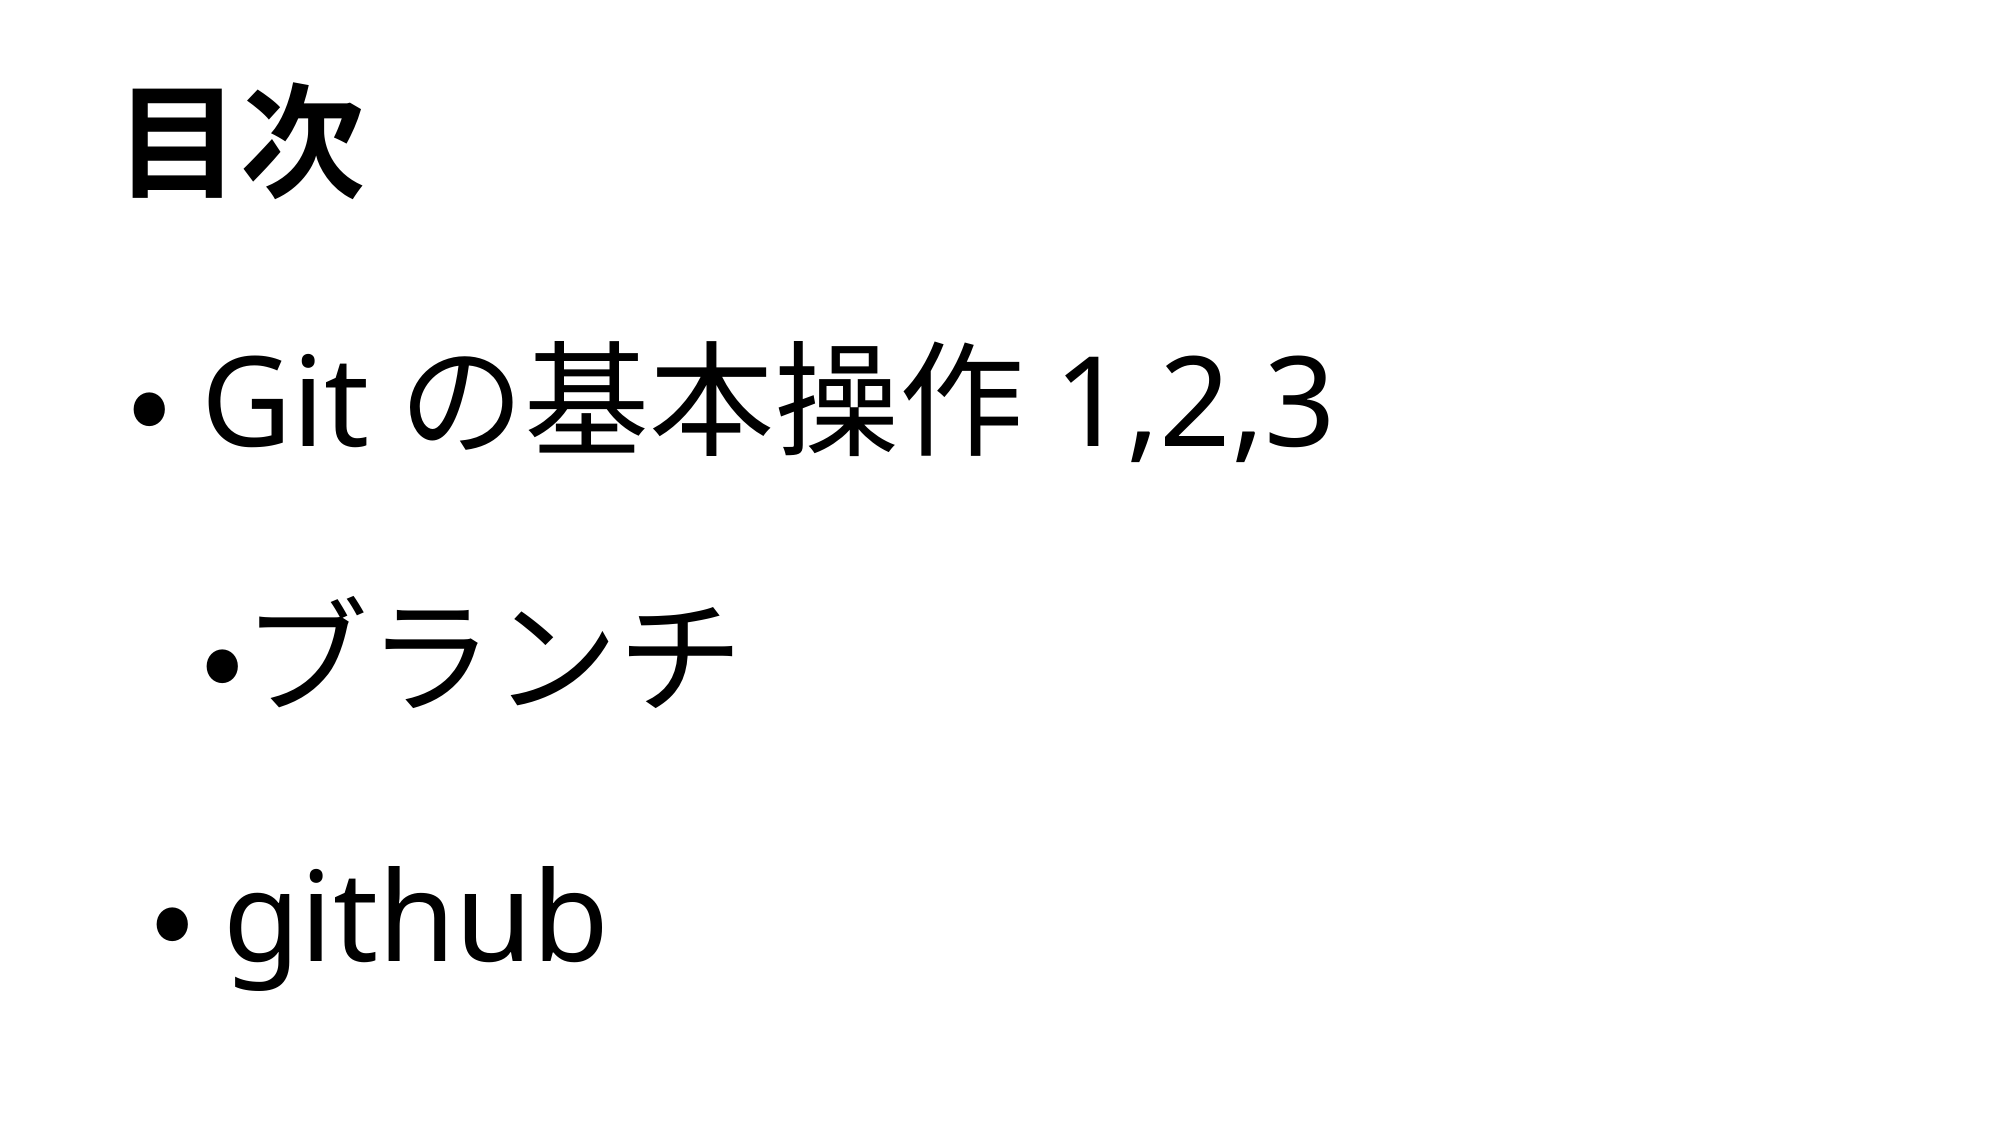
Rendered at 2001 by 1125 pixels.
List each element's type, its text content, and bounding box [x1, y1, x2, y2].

title 目次 [86, 59, 395, 223]
text_box ・Gitの基本操作1,2,3 [0, 293, 1528, 481]
text_box ・github [46, 809, 715, 997]
text_box ・ブランチ [137, 551, 807, 739]
